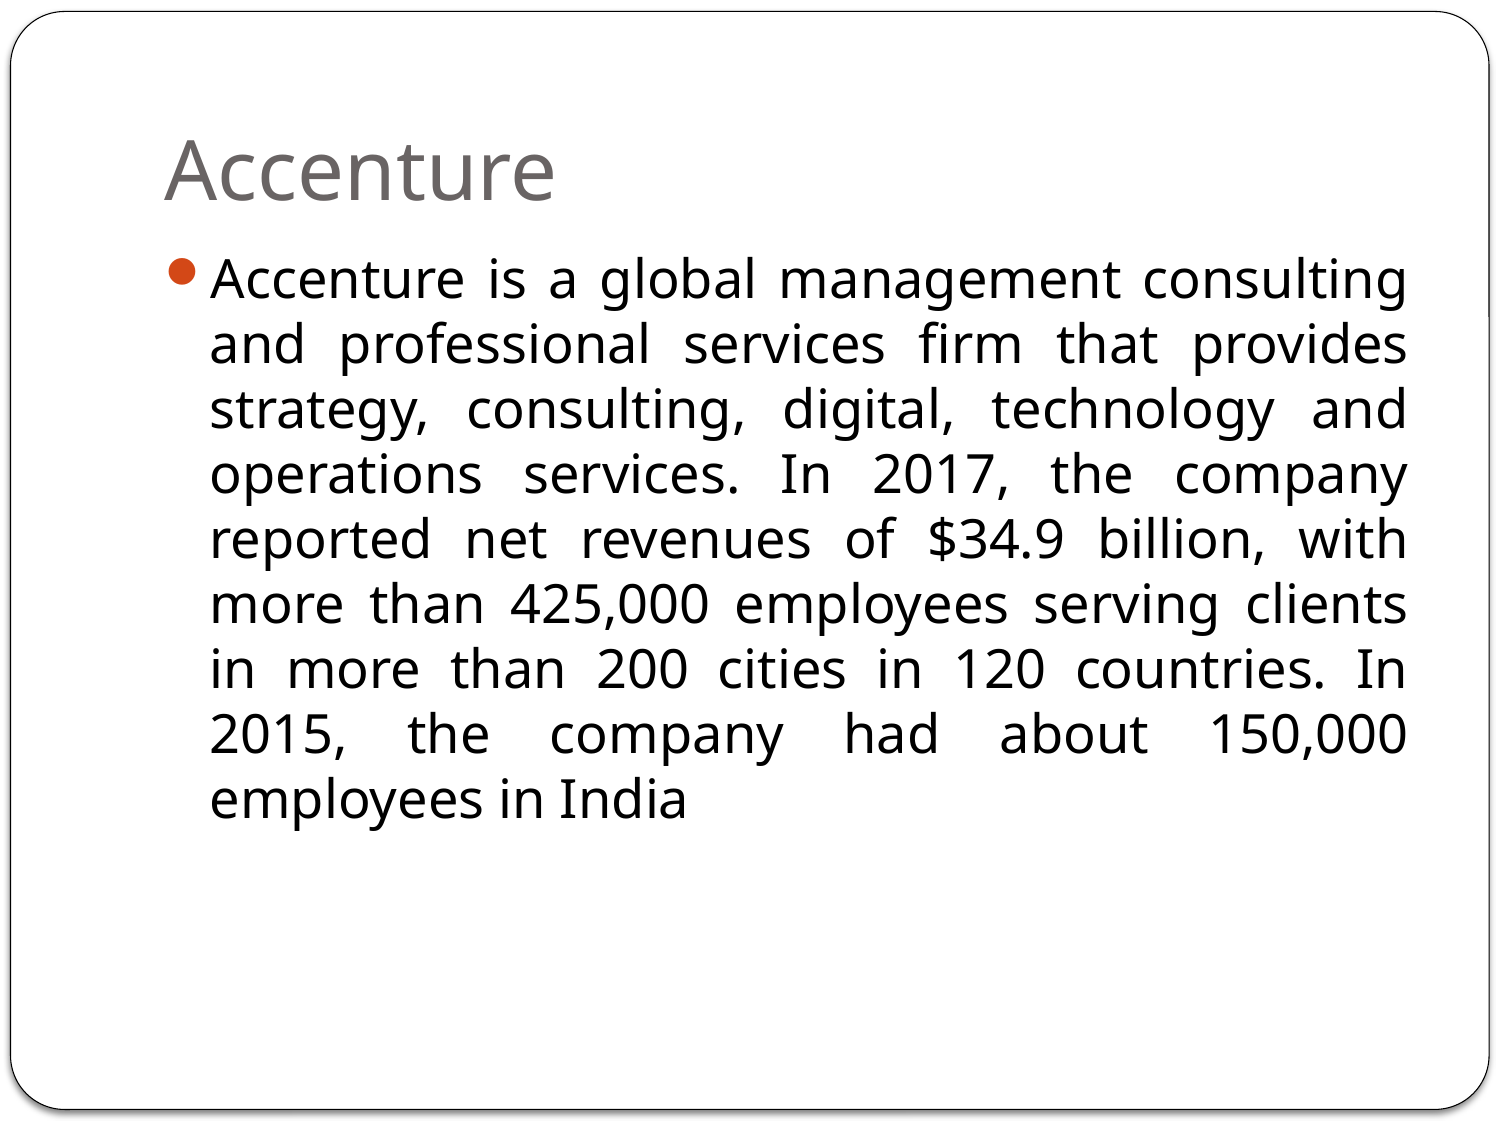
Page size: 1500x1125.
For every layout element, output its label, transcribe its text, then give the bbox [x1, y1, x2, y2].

list Accenture is a global management consulting and professional services firm that provides strategy, consulting, digital, technology and operations services. In 2017, the company reported net revenues of $34.9 billion, with more than 425,000 employees serving clients in more than 200 cities in 120 countries. In 2015, the company had about 150,000 employees in India [150, 237, 1425, 988]
title Accenture [150, 45, 1425, 233]
